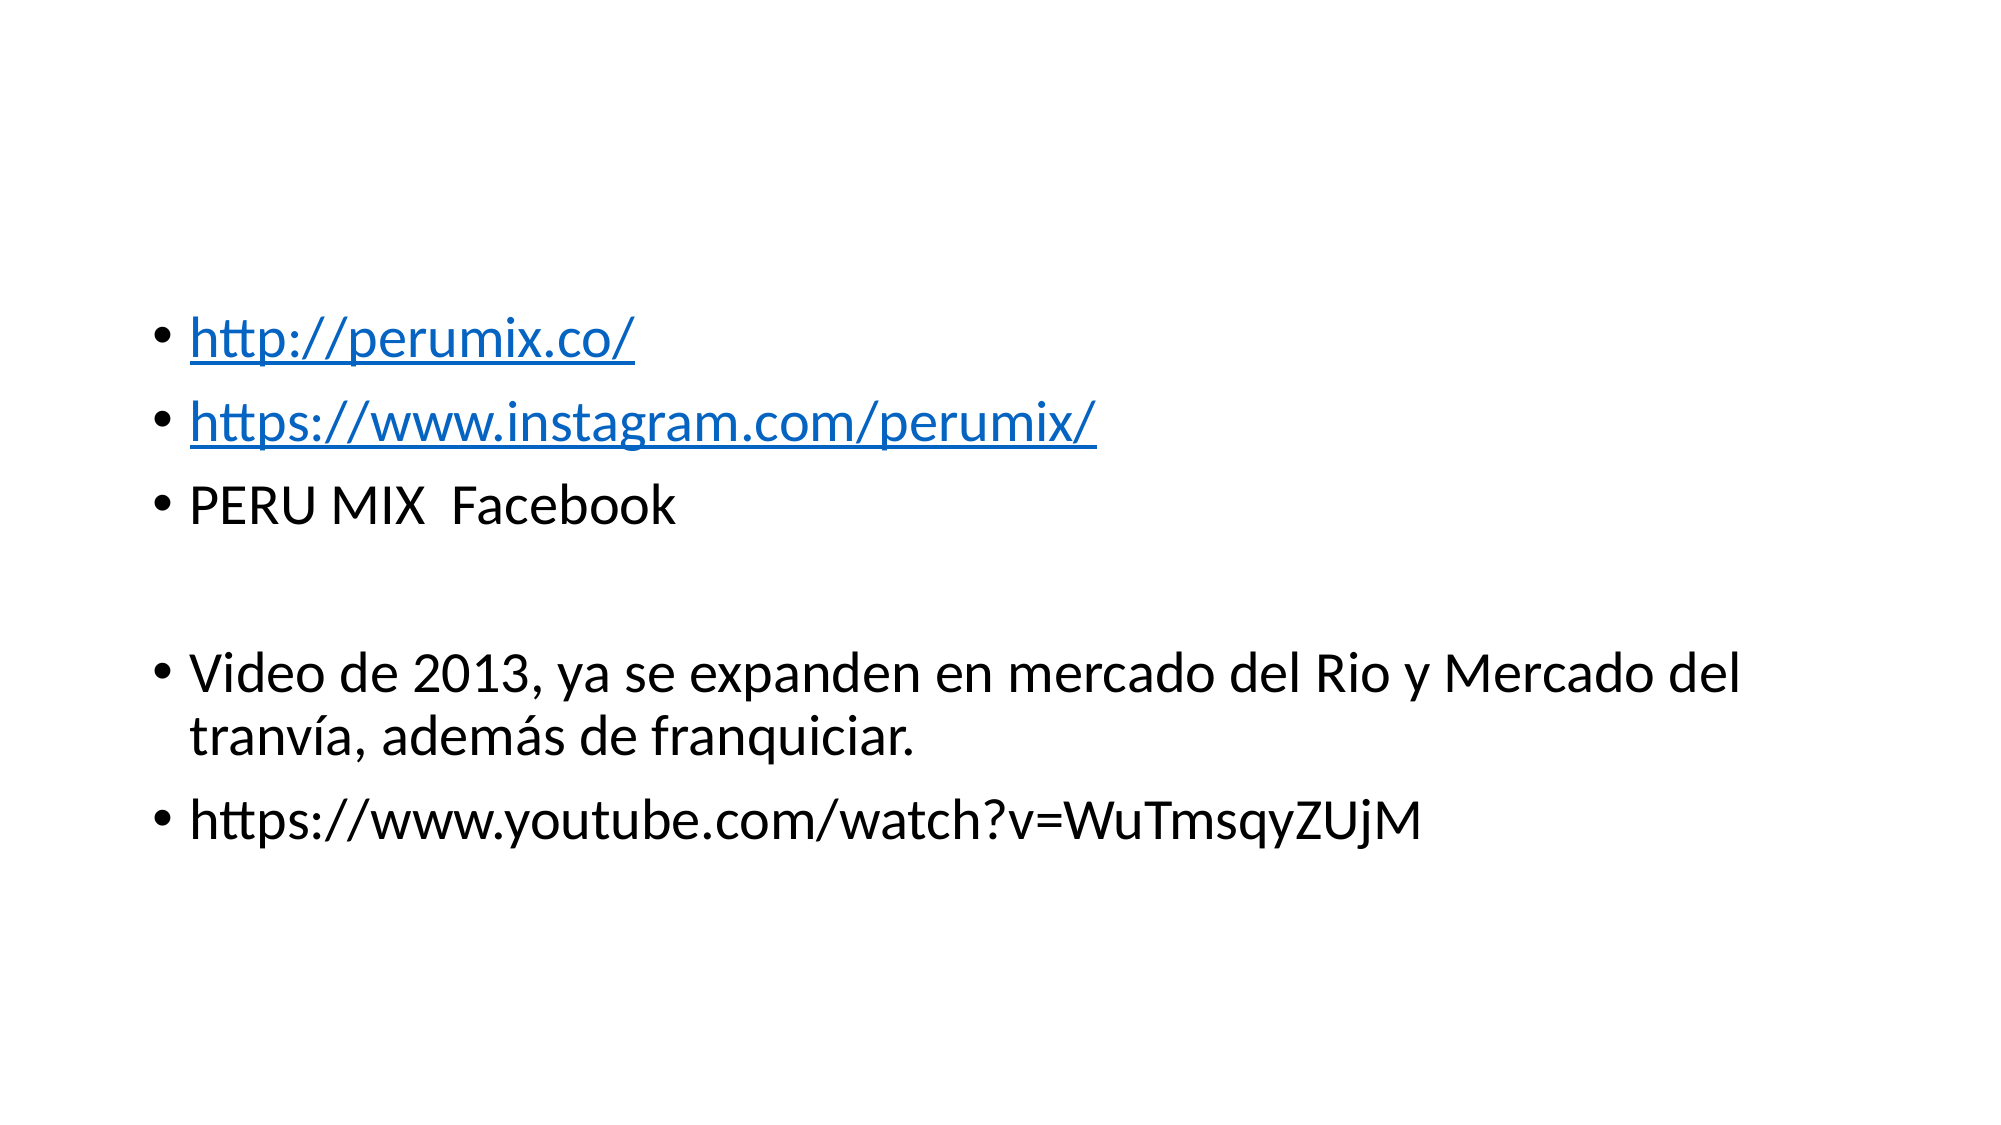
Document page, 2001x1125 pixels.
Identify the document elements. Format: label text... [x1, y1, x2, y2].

list http://perumix.co/ https://www.instagram.com/perumix/ PERU MIX Facebook Video de 2013, ya se expanden en mercado del Rio y Mercado del tranvía, además de franquiciar. https://www.youtube.com/watch?v=WuTmsqyZUjM [137, 299, 1863, 1014]
